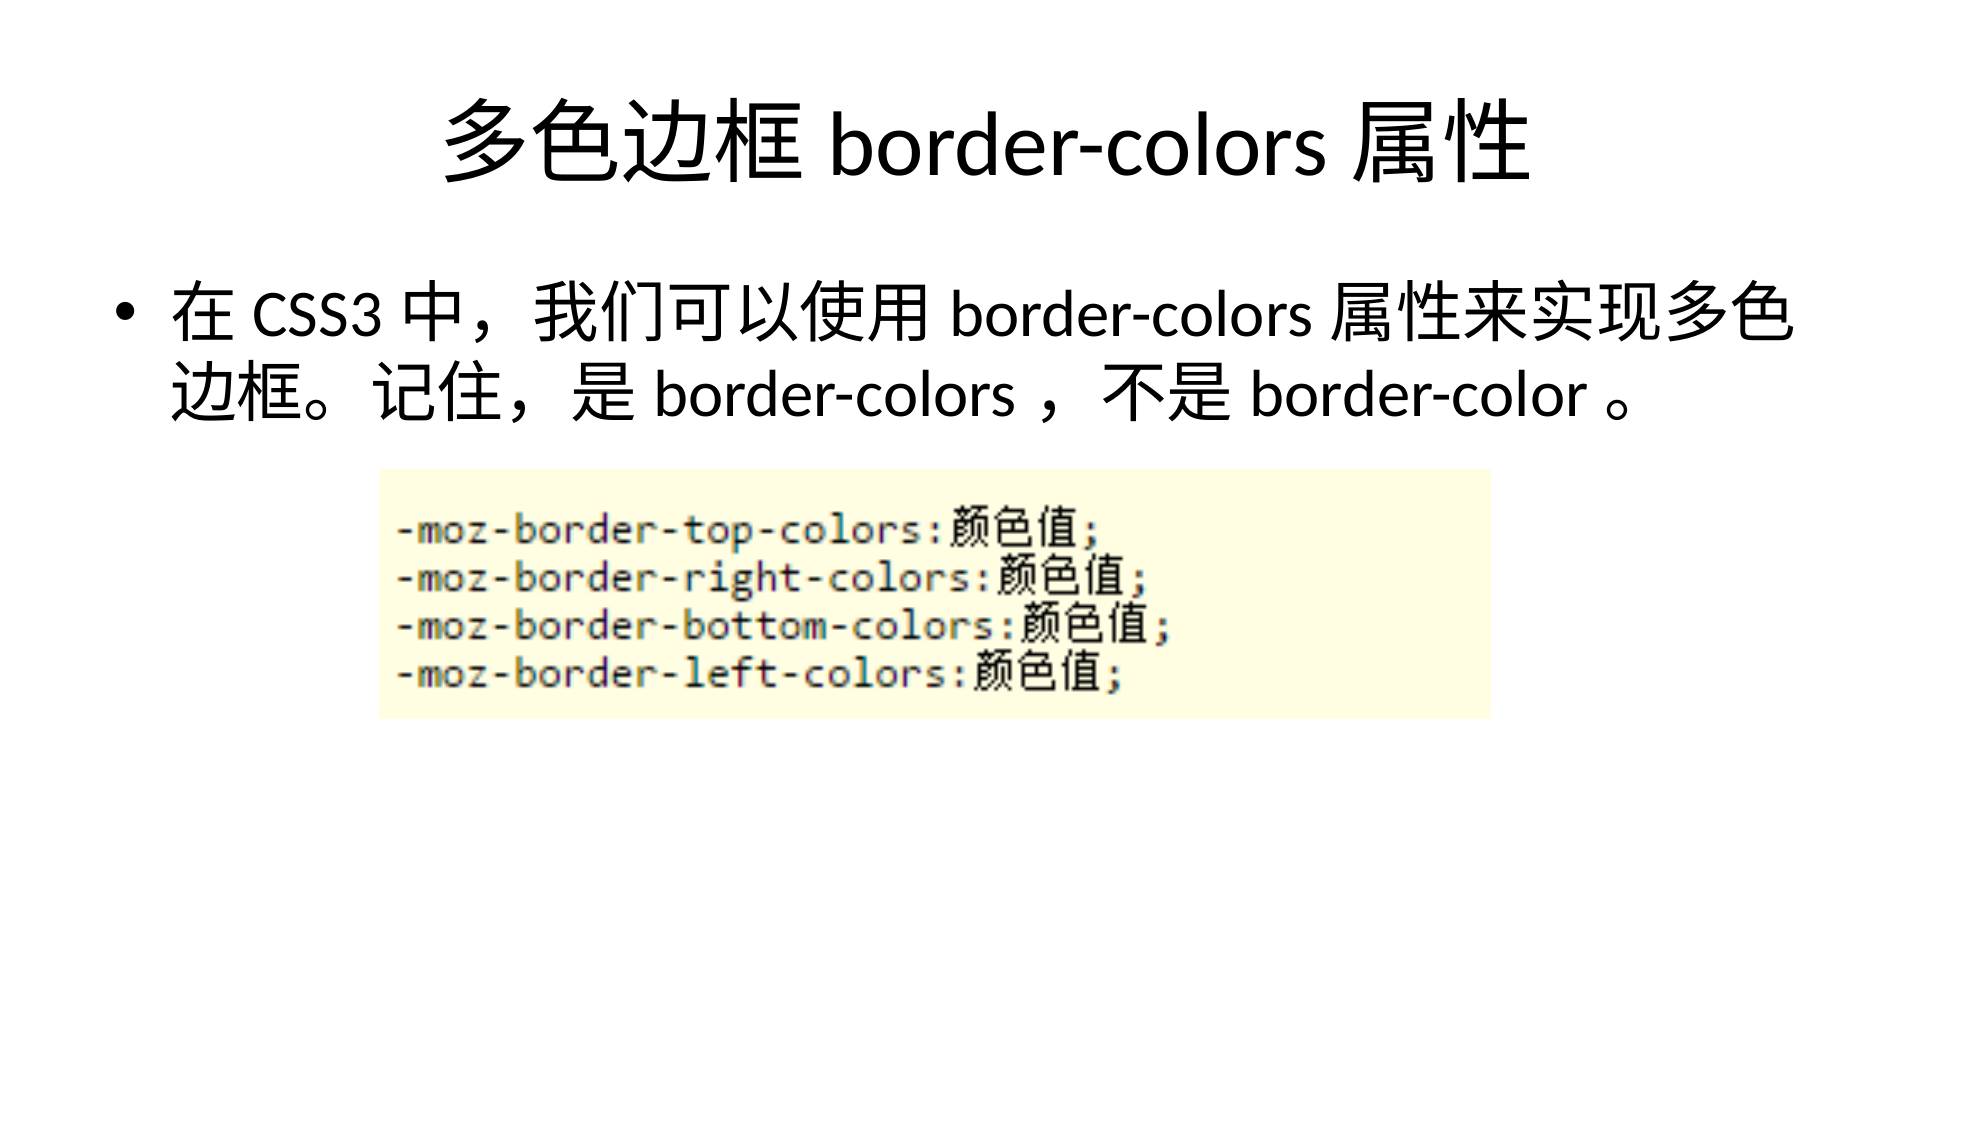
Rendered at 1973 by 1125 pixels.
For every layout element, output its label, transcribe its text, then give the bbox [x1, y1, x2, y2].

picture [379, 469, 1491, 719]
title 多色边框border-colors属性 [98, 45, 1874, 233]
list 在CSS3中，我们可以使用border-colors属性来实现多色边框。记住，是border-colors，不是border-color。 [98, 262, 1874, 1005]
